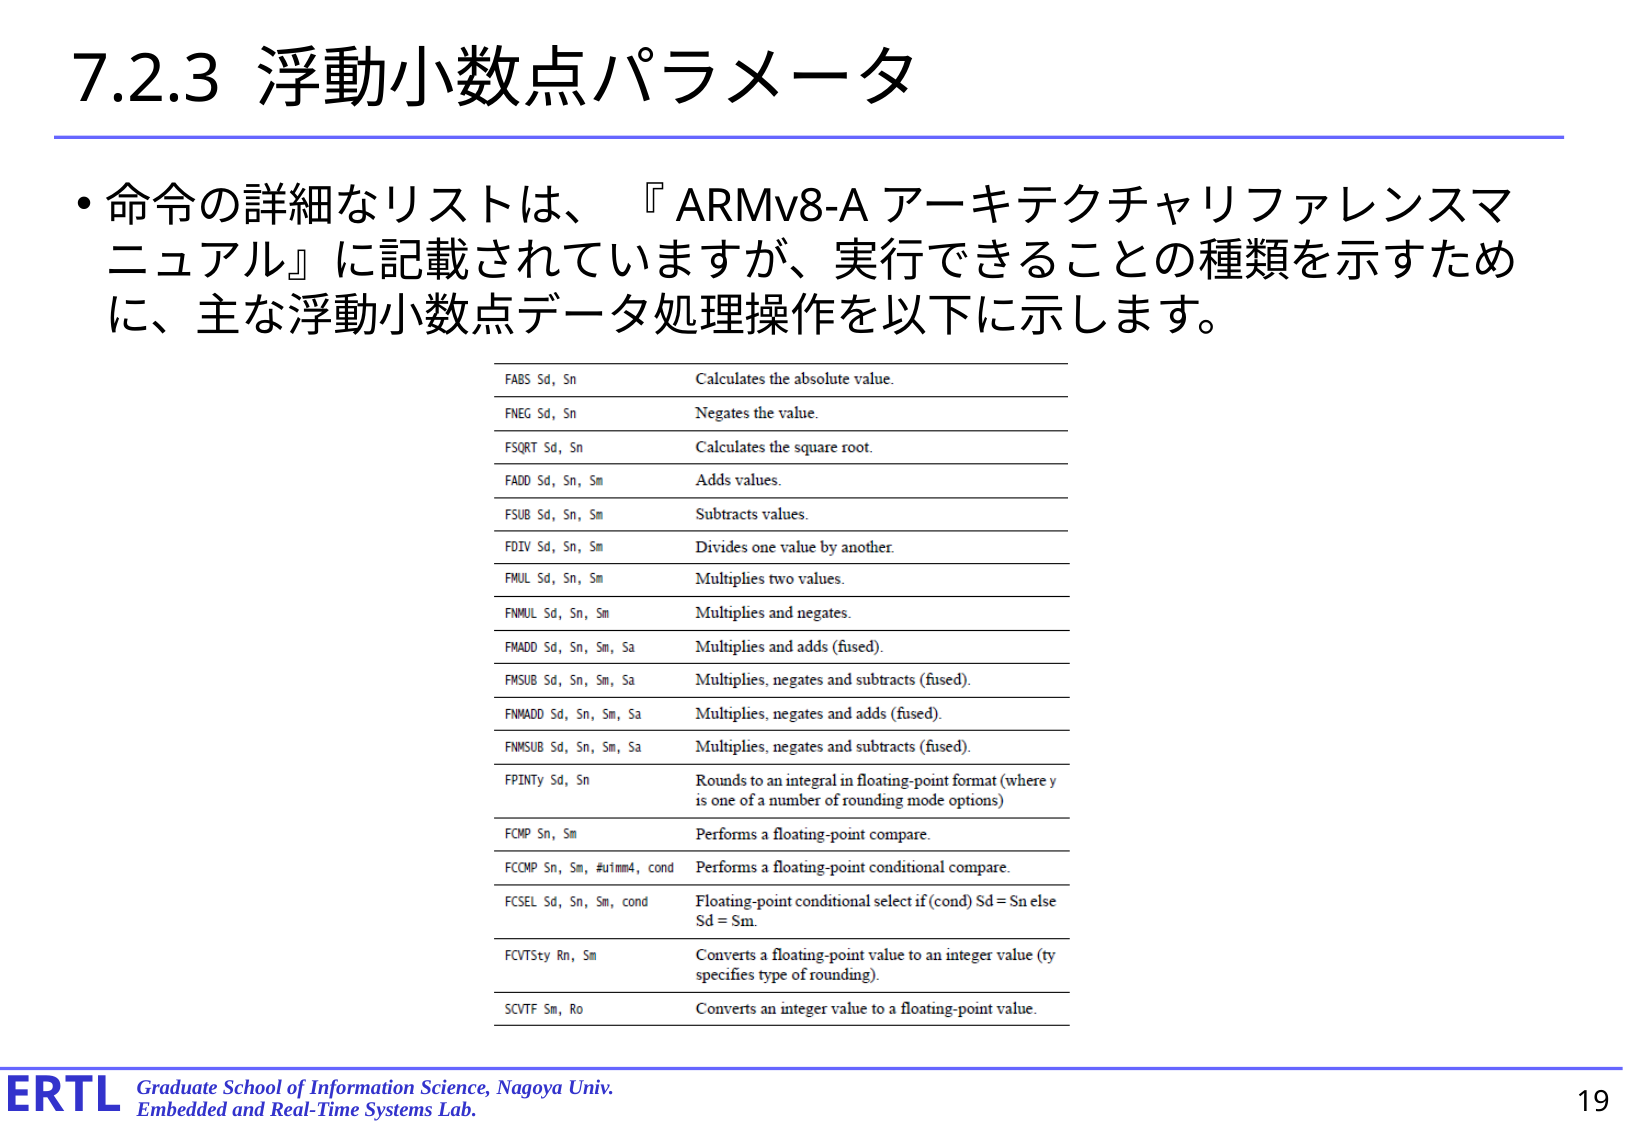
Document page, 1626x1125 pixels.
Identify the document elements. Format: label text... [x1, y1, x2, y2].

picture [492, 361, 1069, 559]
slide_number 19 [1286, 1074, 1625, 1125]
picture [493, 562, 1072, 1027]
title 7.2.3 浮動小数点パラメータ [56, 37, 1504, 113]
list 命令の詳細なリストは、 『ARMv8-Aアーキテクチャリファレンスマニュアル』に記載されていますが、実行できることの種類を示すために、主な浮動小数点データ処理操作を以下に示します。 [60, 167, 1560, 1039]
